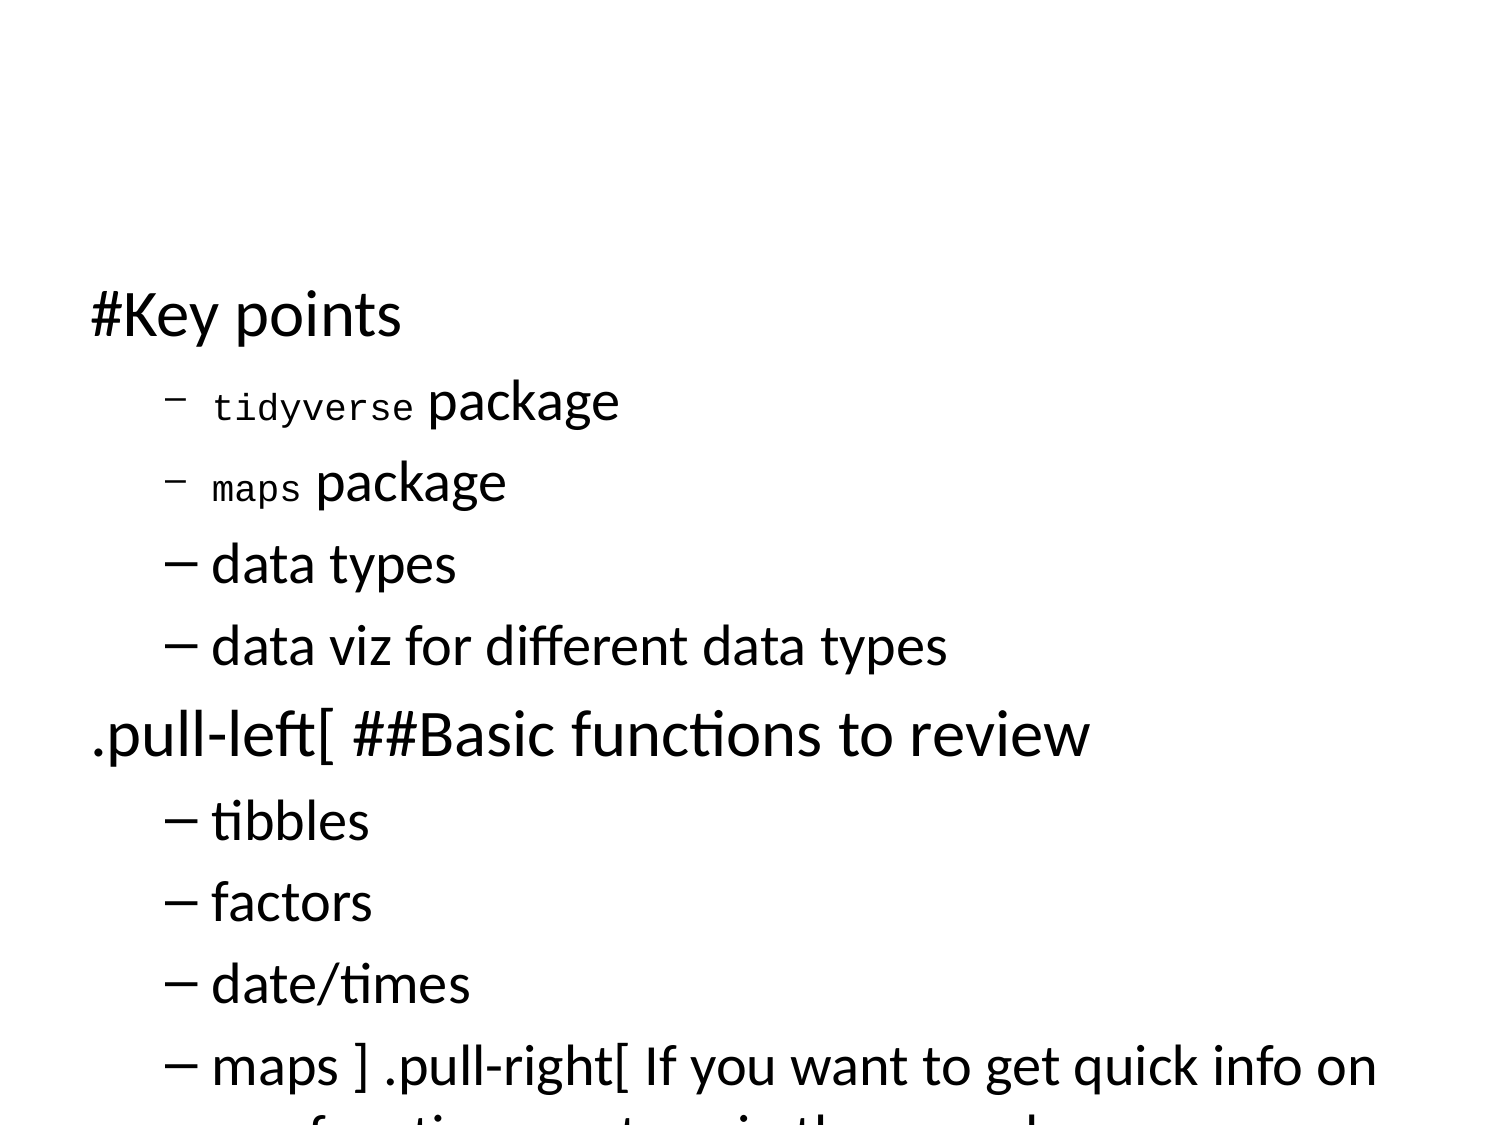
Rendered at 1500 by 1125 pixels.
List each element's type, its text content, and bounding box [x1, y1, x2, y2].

list #Key points tidyverse package maps package data types data viz for different data types .pull-left[ ##Basic functions to review tibbles factors date/times maps ] .pull-right[ If you want to get quick info on any function you type in the console ?NameOfFunction e.g ?slice ] #Workflow for the lecture Open your RStudio.cloud BCO6007 project Create a new lecture R script document - e.g. lecture5.R Practice all lecture examples there If your datasets from lecture 3 (lecture 4) are not there, load them using [75, 262, 1425, 1005]
